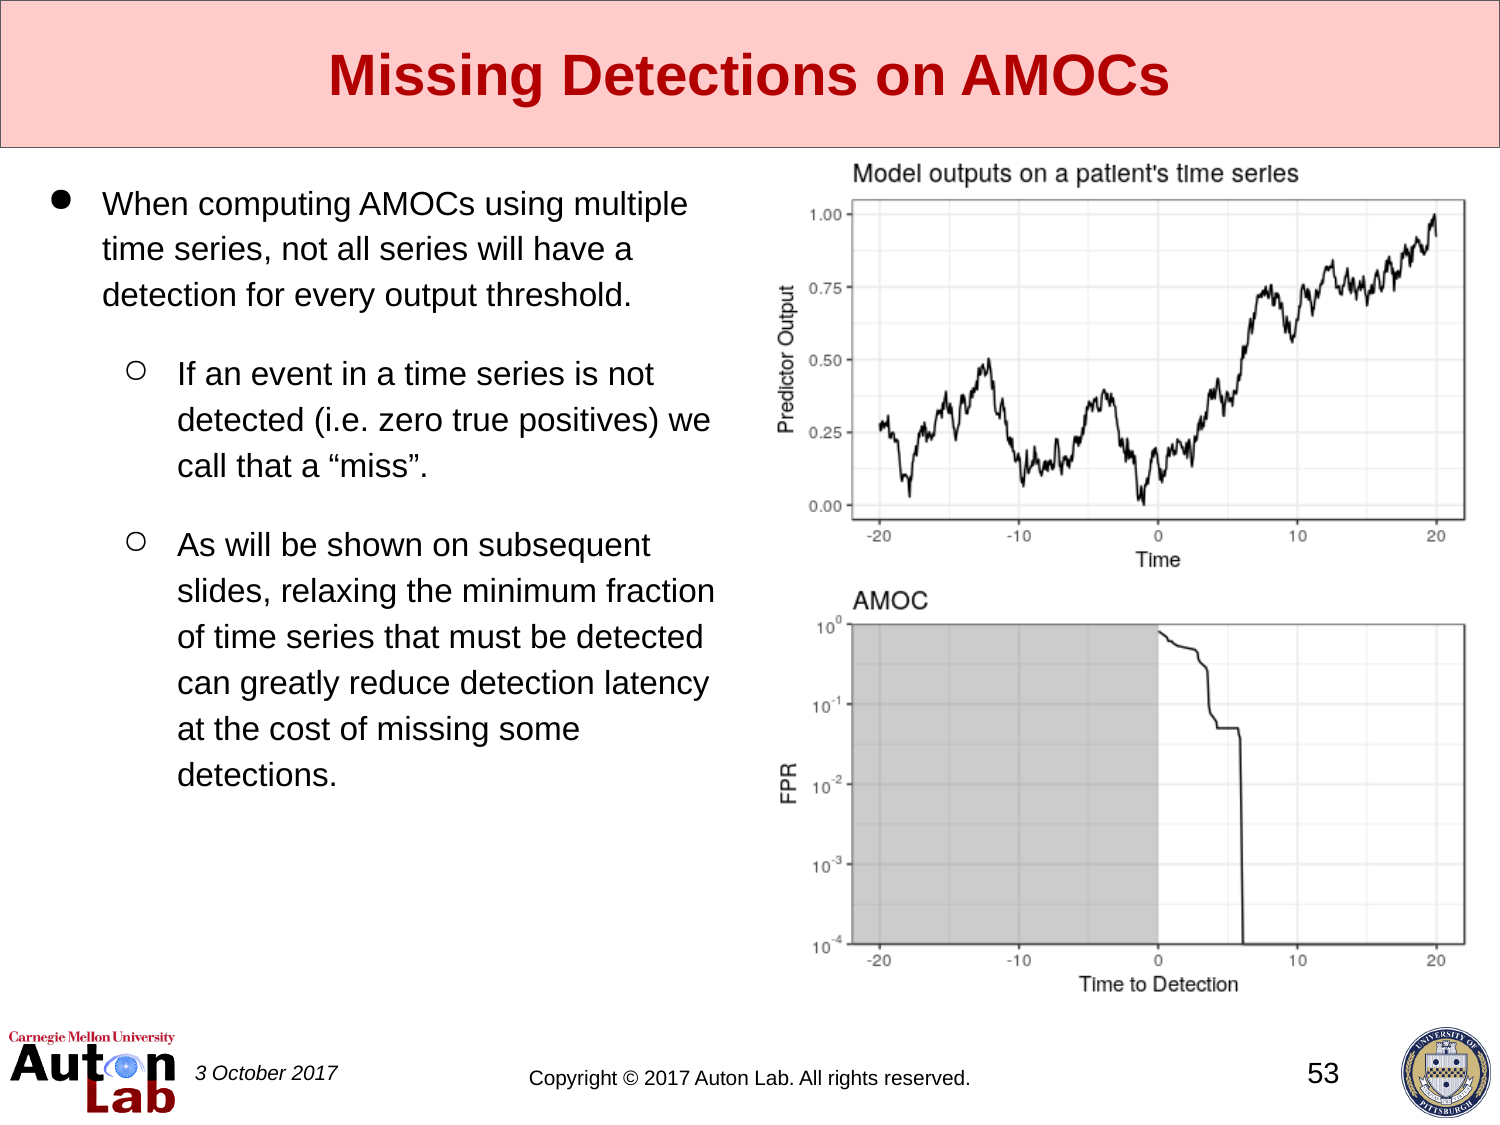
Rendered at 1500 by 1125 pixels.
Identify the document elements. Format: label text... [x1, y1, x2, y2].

picture [9, 1031, 175, 1113]
picture [768, 154, 1476, 1004]
title Missing Detections on AMOCs [9, 13, 1491, 130]
slide_number 53 [1292, 1040, 1391, 1104]
picture [1401, 1027, 1491, 1118]
list When computing AMOCs using multiple time series, not all series will have a detection for every output threshold. If an event in a time series is not detected (i.e. zero true positives) we call that a “miss”. As will be shown on subsequent slides, relaxing the minimum fraction of time series that must be detected can greatly reduce detection latency at the cost of missing some detections. [12, 160, 744, 995]
